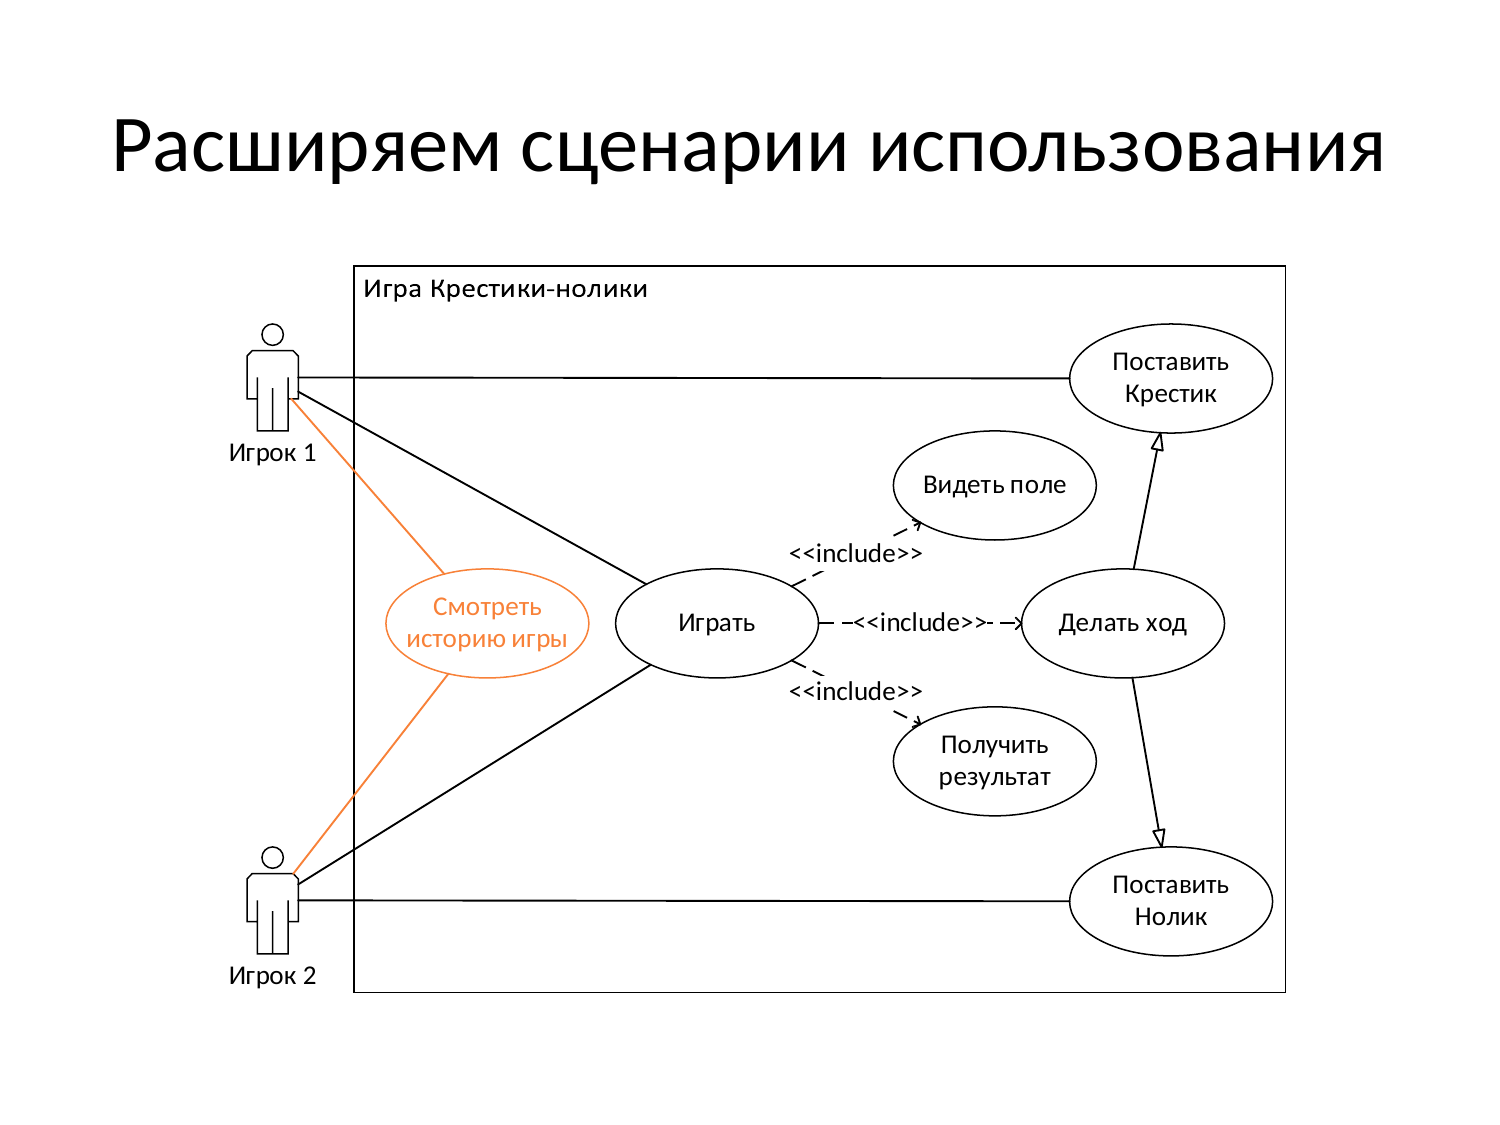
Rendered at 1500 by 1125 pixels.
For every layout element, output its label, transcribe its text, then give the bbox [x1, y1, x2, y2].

title Расширяем сценарии использования [75, 45, 1425, 233]
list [213, 262, 1287, 1006]
